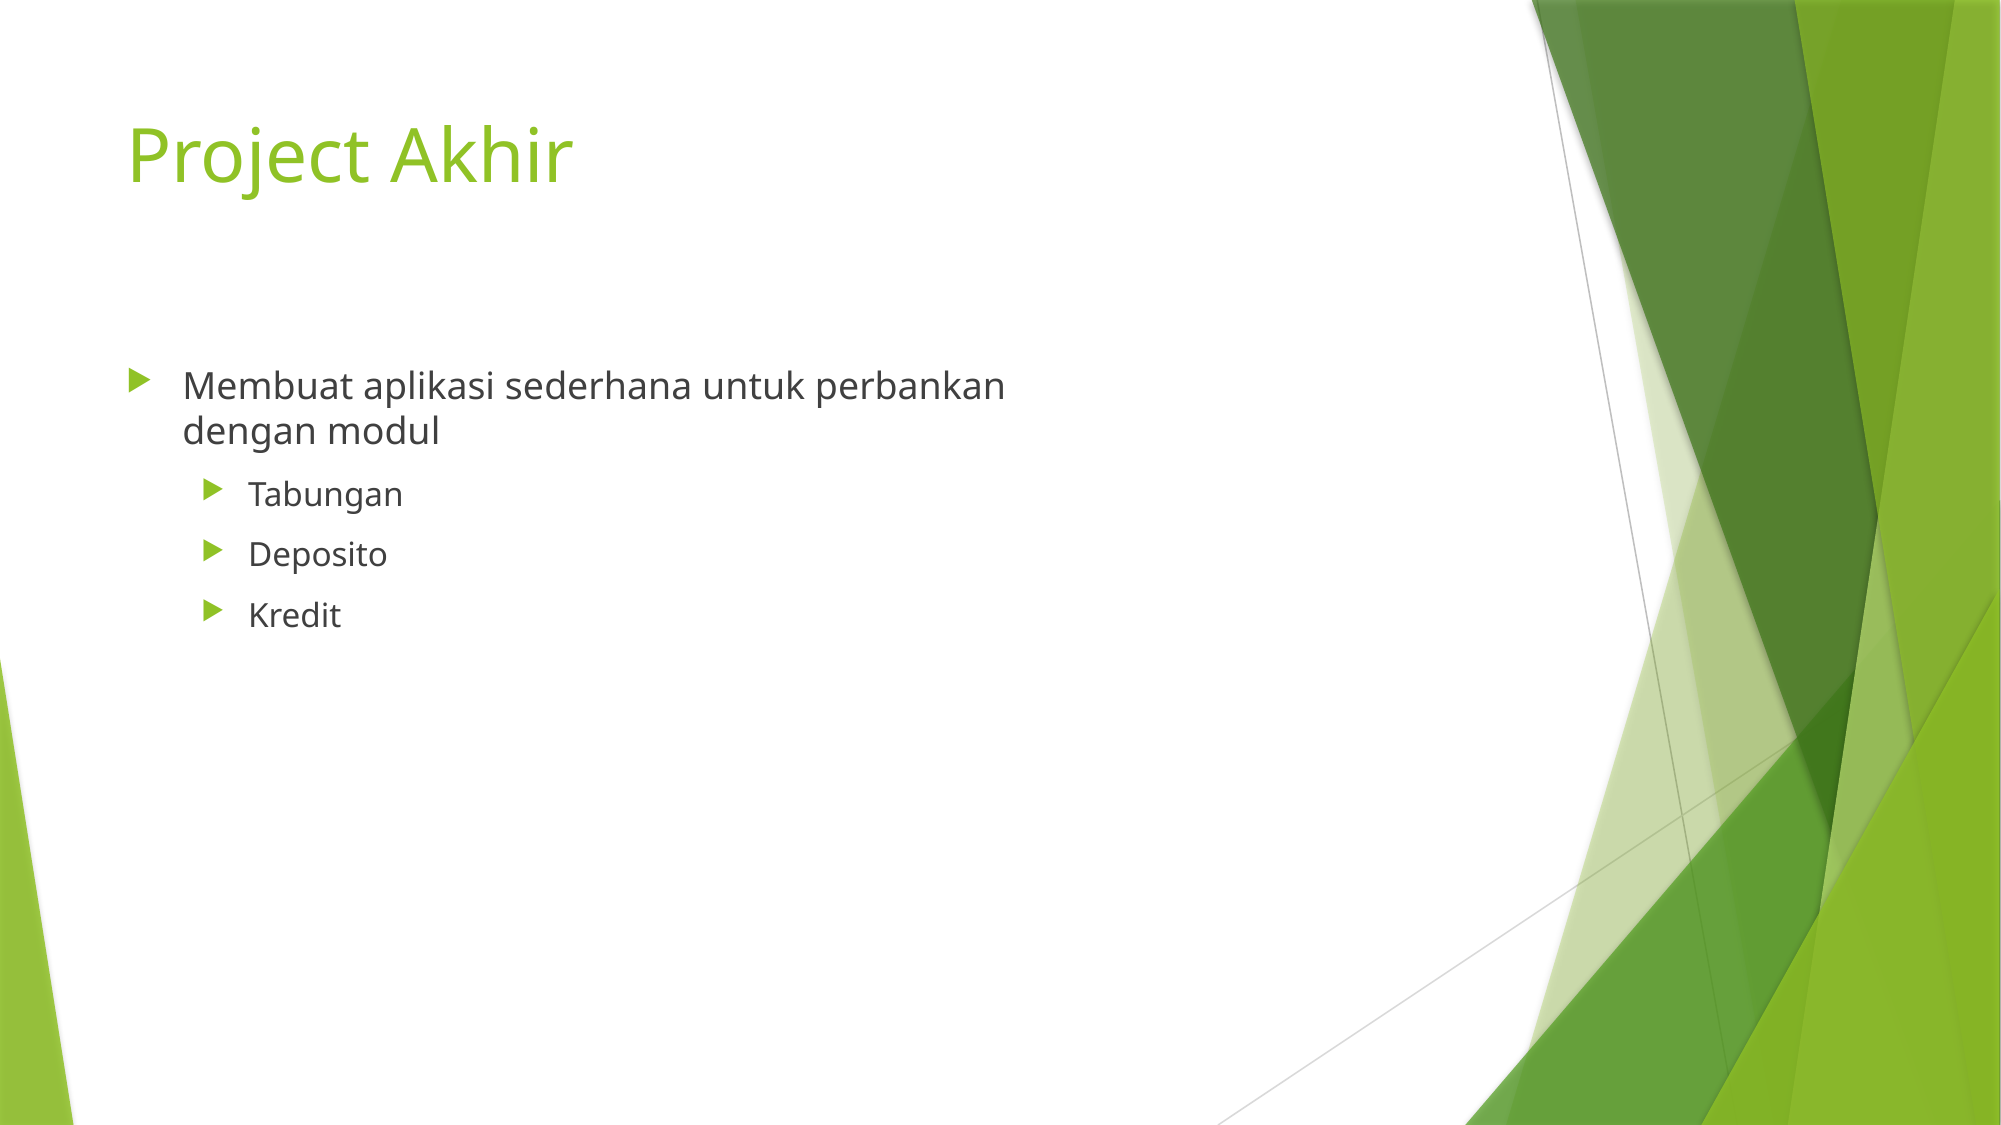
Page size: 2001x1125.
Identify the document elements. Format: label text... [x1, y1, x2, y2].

title Project Akhir [111, 99, 1522, 317]
list Membuat aplikasi sederhana untuk perbankan dengan modul Tabungan Deposito Kredit [111, 354, 1026, 992]
